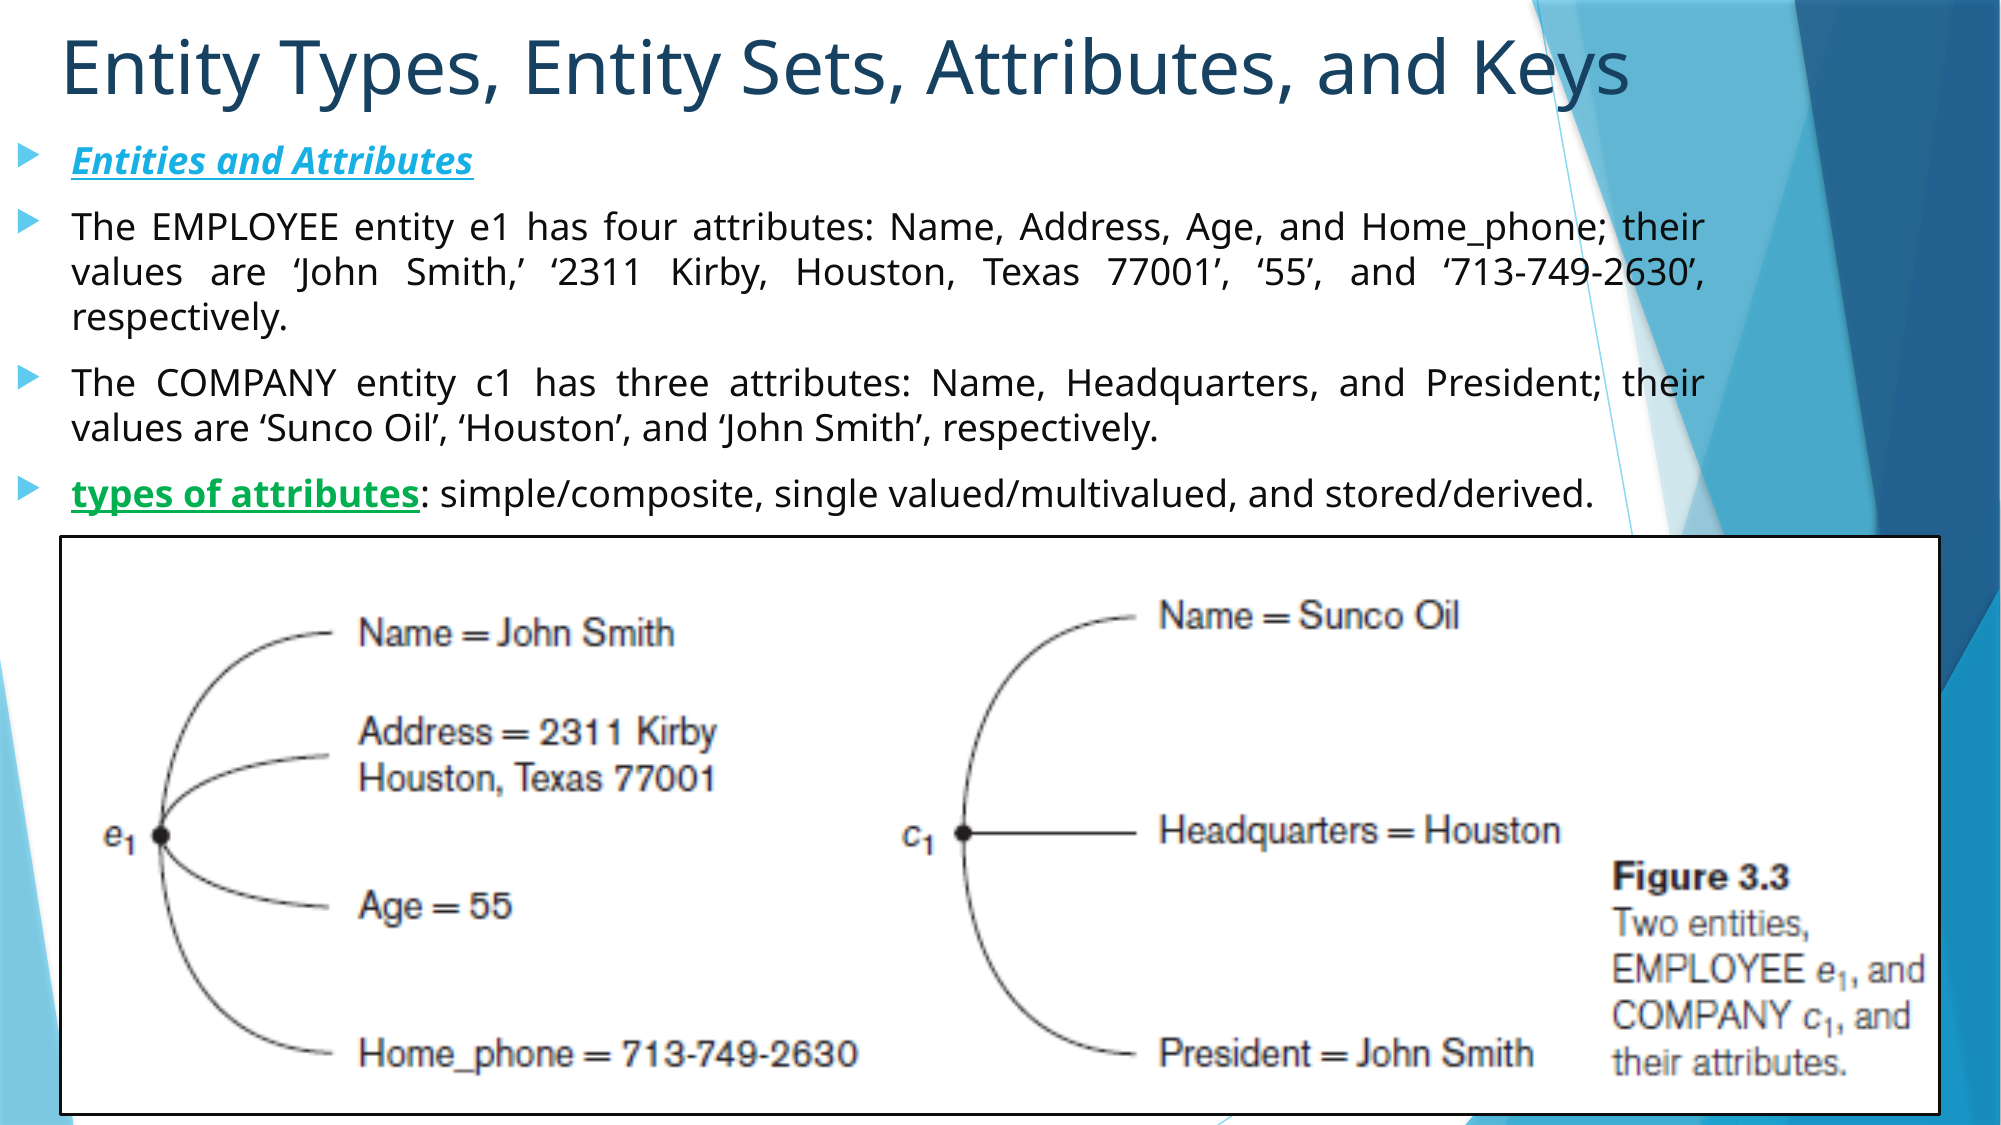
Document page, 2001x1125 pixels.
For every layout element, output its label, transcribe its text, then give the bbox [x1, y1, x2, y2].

picture [61, 537, 1939, 1114]
list Entities and Attributes The EMPLOYEE entity e1 has four attributes: Name, Address, Age, and Home_phone; their values are ‘John Smith,’ ‘2311 Kirby, Houston, Texas 77001’, ‘55’, and ‘713-749-2630’, respectively. The COMPANY entity c1 has three attributes: Name, Headquarters, and President; their values are ‘Sunco Oil’, ‘Houston’, and ‘John Smith’, respectively. types of attributes: simple/composite, single valued/multivalued, and stored/derived. [0, 63, 1722, 817]
text_box Entity Types, Entity Sets, Attributes, and Keys [45, 11, 1748, 229]
